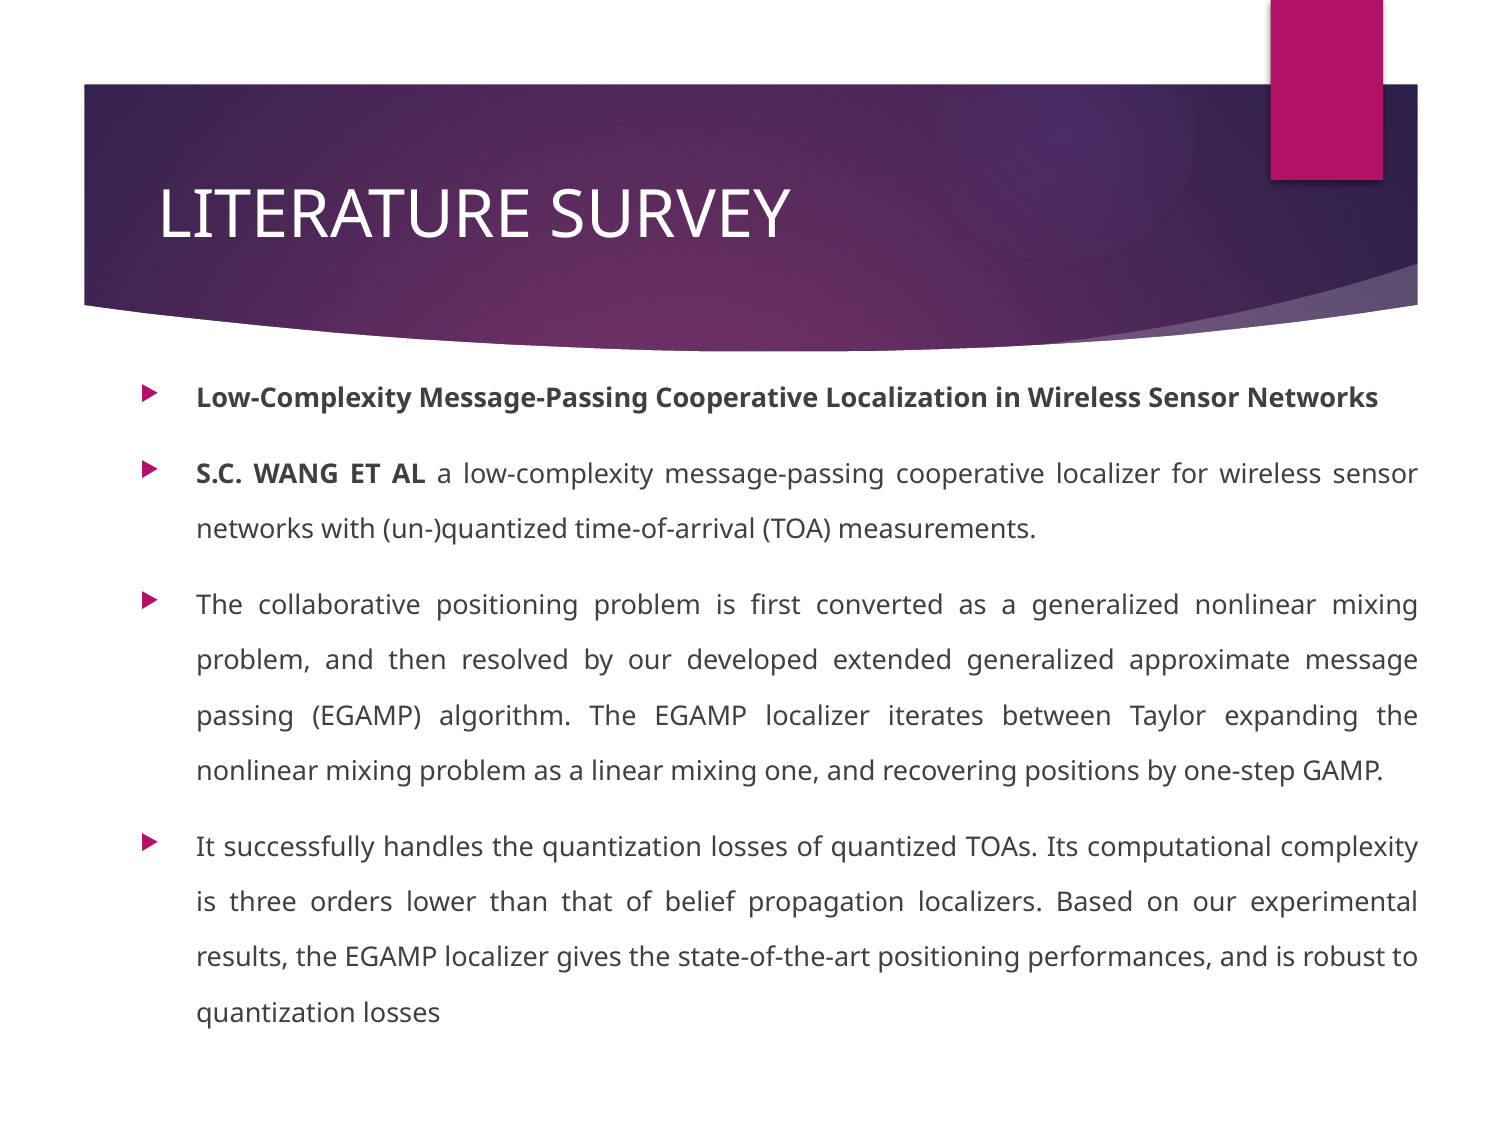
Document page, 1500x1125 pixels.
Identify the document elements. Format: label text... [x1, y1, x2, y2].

list Low-Complexity Message-Passing Cooperative Localization in Wireless Sensor Networks S.C. WANG ET AL a low-complexity message-passing cooperative localizer for wireless sensor networks with (un-)quantized time-of-arrival (TOA) measurements. The collaborative positioning problem is first converted as a generalized nonlinear mixing problem, and then resolved by our developed extended generalized approximate message passing (EGAMP) algorithm. The EGAMP localizer iterates between Taylor expanding the nonlinear mixing problem as a linear mixing one, and recovering positions by one-step GAMP. It successfully handles the quantization losses of quantized TOAs. Its computational complexity is three orders lower than that of belief propagation localizers. Based on our experimental results, the EGAMP localizer gives the state-of-the-art positioning performances, and is robust to quantization losses [125, 350, 1434, 930]
title LITERATURE SURVEY [142, 152, 1183, 269]
